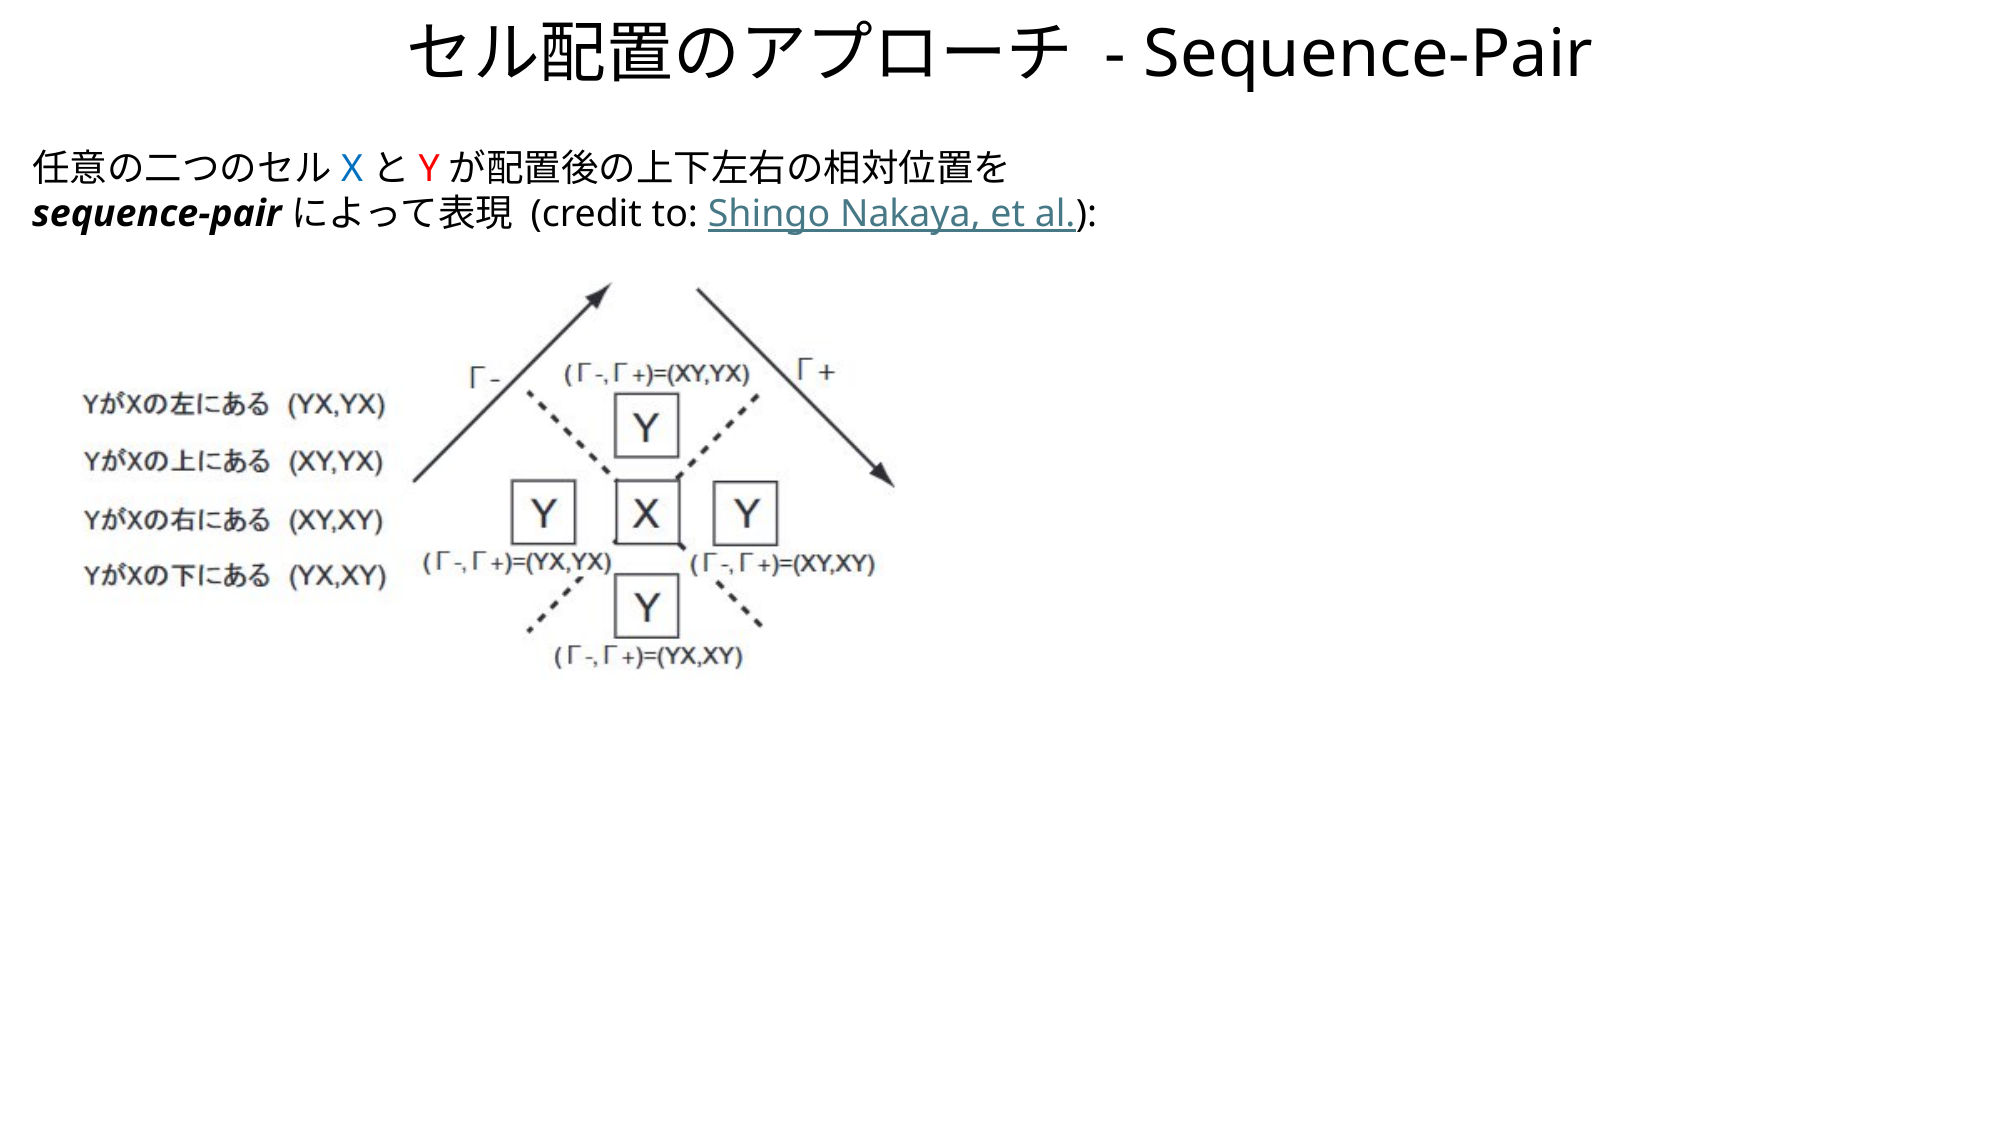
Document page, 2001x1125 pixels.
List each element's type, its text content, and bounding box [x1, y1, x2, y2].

text_box 任意の二つのセルXとYが配置後の上下左右の相対位置を sequence-pairによって表現 (credit to: Shingo Nakaya, et al.): [17, 136, 1113, 248]
text_box セル配置のアプローチ - Sequence-Pair [0, 0, 2000, 110]
picture [81, 280, 921, 682]
